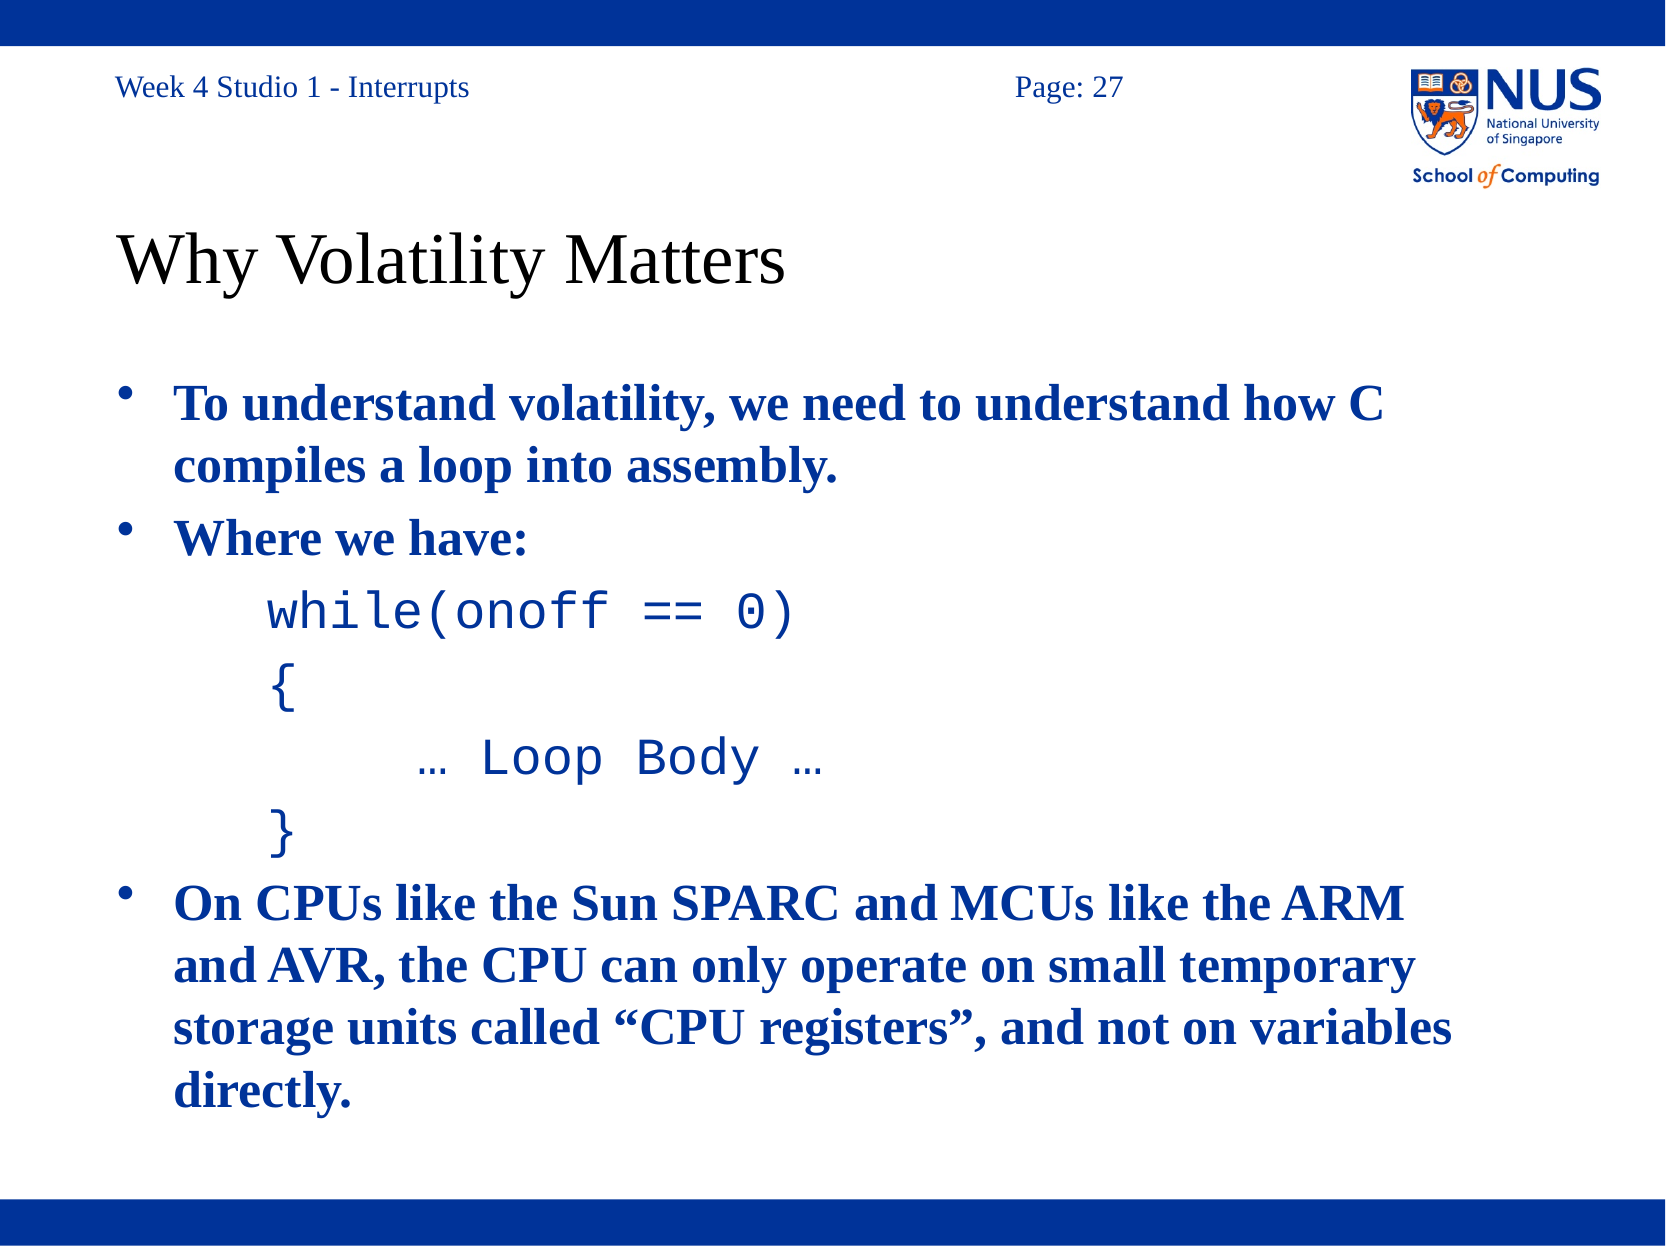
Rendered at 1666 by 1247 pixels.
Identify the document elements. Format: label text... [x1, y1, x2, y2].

title Why Volatility Matters [100, 150, 1288, 358]
picture [1411, 67, 1601, 190]
list To understand volatility, we need to understand how C compiles a loop into assembly. Where we have: while(onoff == 0) { … Loop Body … } On CPUs like the Sun SPARC and MCUs like the ARM and AVR, the CPU can only operate on small temporary storage units called “CPU registers”, and not on variables directly. [100, 359, 1516, 1131]
